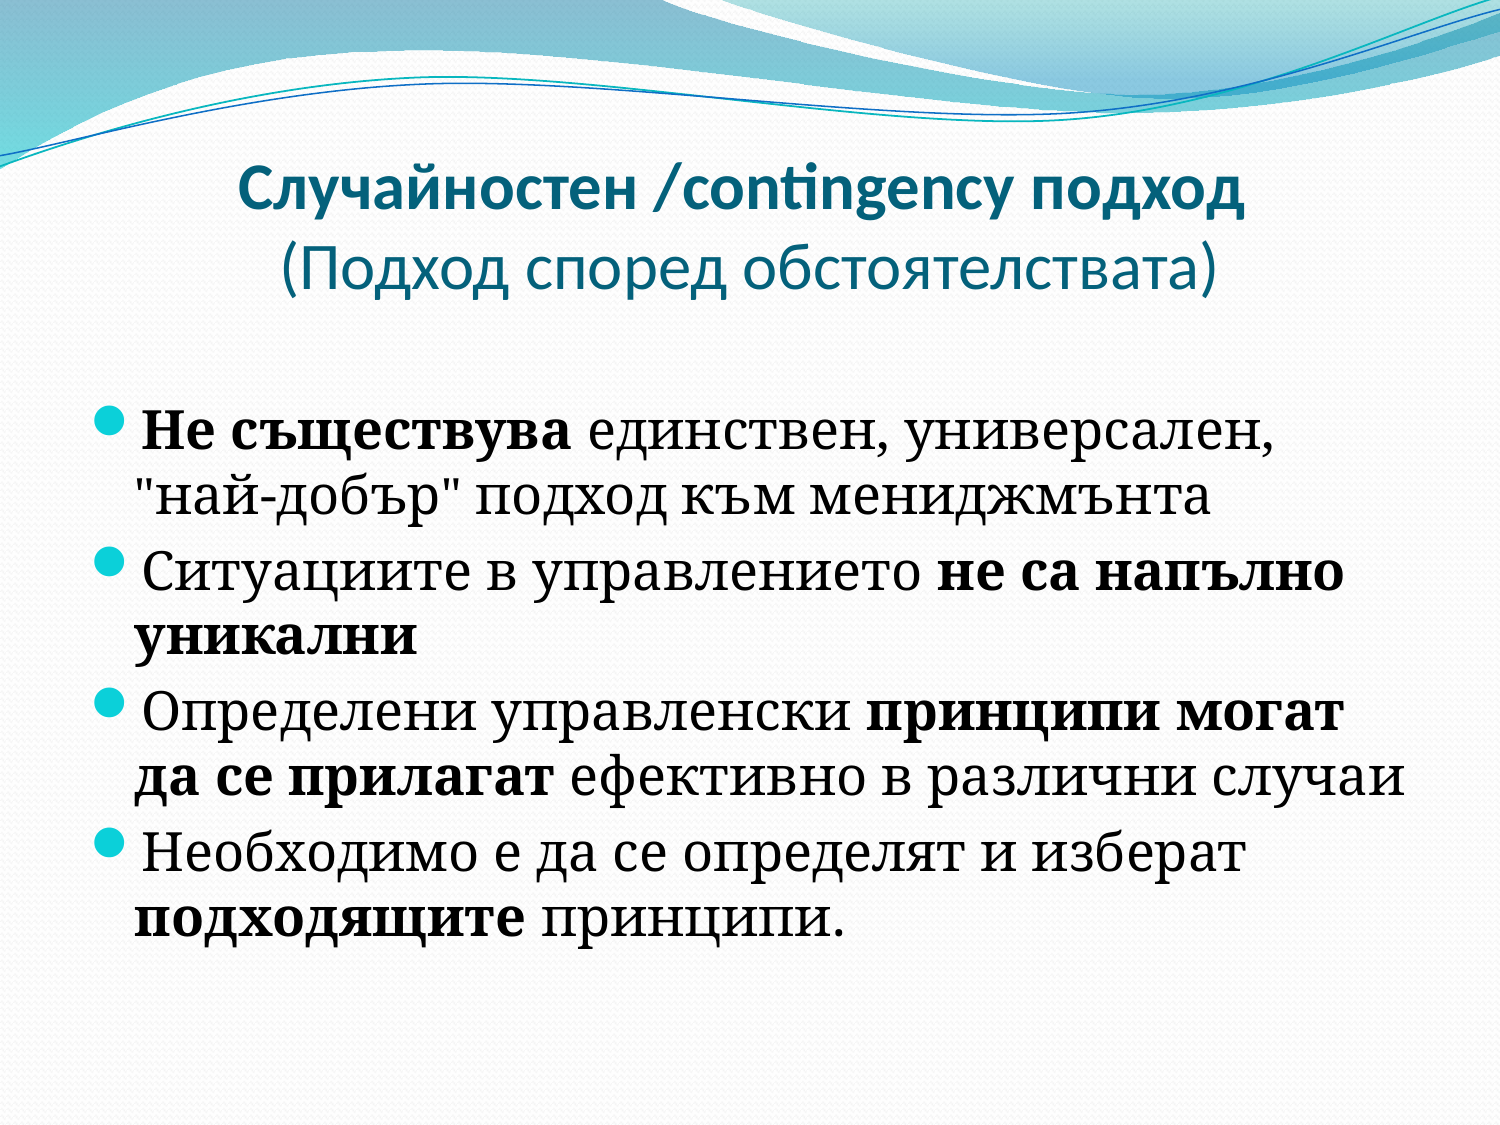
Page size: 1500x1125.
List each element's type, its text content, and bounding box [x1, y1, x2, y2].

title Случайностен /contingency подход (Подход според обстоятелствата) [74, 115, 1426, 304]
list Не съществува единствен, универсален, "най-добър" подход към мениджмънта Ситуациите в управлението не са напълно уникални Определени управленски принципи могат да се прилагат ефективно в различни случаи Необходимо е да се определят и изберат подходящите принципи. [74, 387, 1426, 1038]
